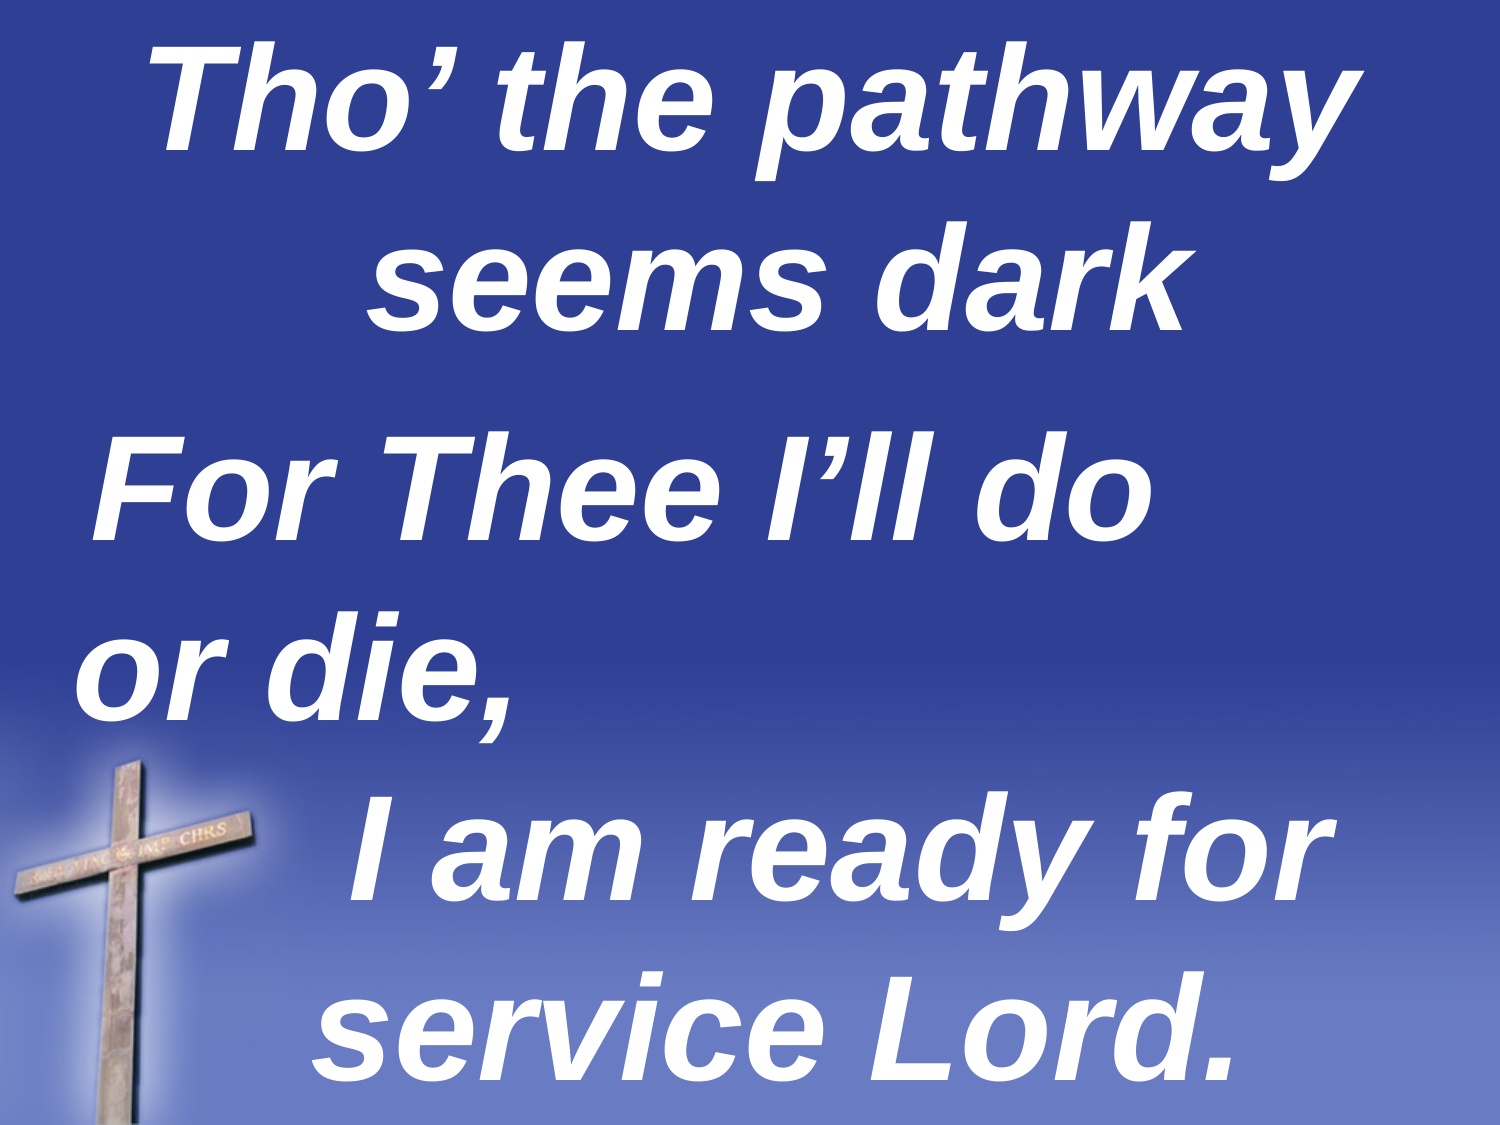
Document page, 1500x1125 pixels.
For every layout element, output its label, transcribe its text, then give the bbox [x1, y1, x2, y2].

picture [0, 1118, 1500, 1125]
list Tho’ the pathway seems dark For Thee I’ll do or die, I am ready for service Lord. [0, 0, 1500, 1118]
